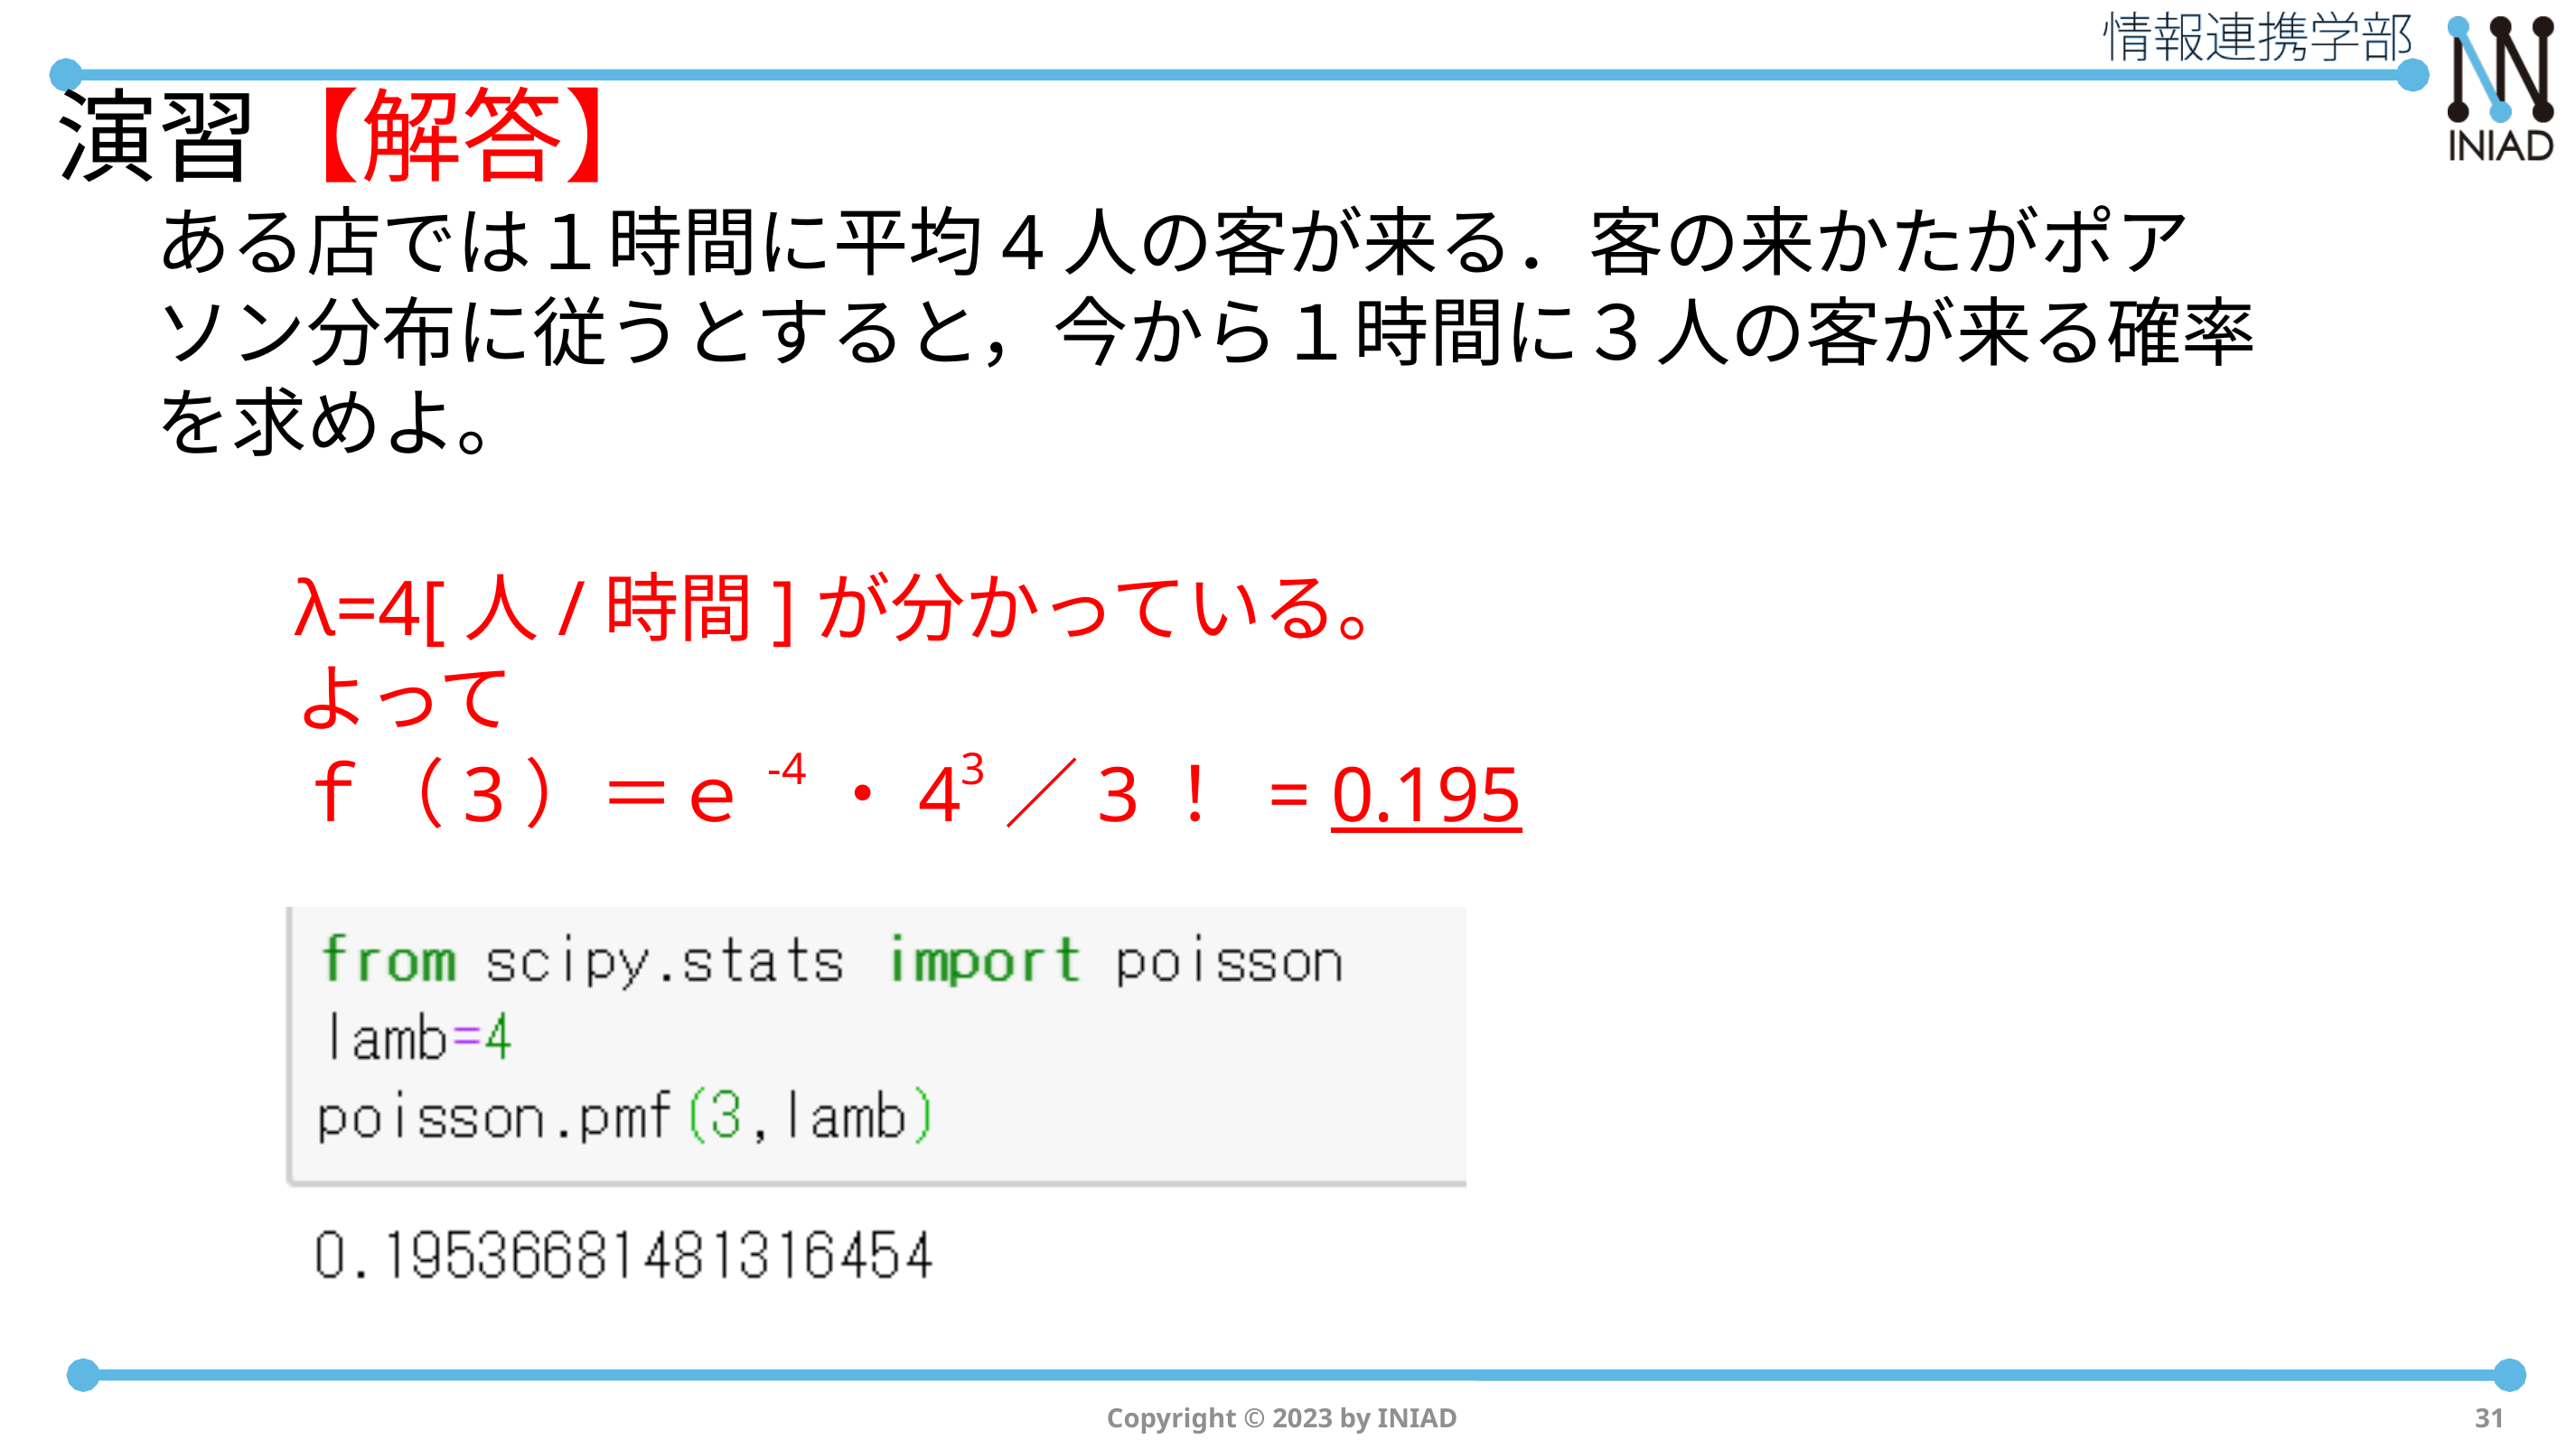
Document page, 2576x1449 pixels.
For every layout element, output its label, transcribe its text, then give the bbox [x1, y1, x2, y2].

slide_number 31 [2376, 1376, 2519, 1445]
footer Copyright © 2023 by INIAD [59, 1374, 2506, 1445]
text_box λ=4[人/時間]が分かっている。 よって ｆ（3）＝ｅ-4・43／3！ = 0.195 [281, 553, 2051, 1024]
title 演習【解答】 [55, 71, 2413, 282]
picture [281, 907, 1466, 1295]
text_box ある店では１時間に平均4人の客が来る．客の来かたがポアソン分布に従うとすると，今から１時間に３人の客が来る確率を求めよ。 [143, 188, 2275, 472]
picture [2448, 12, 2555, 170]
